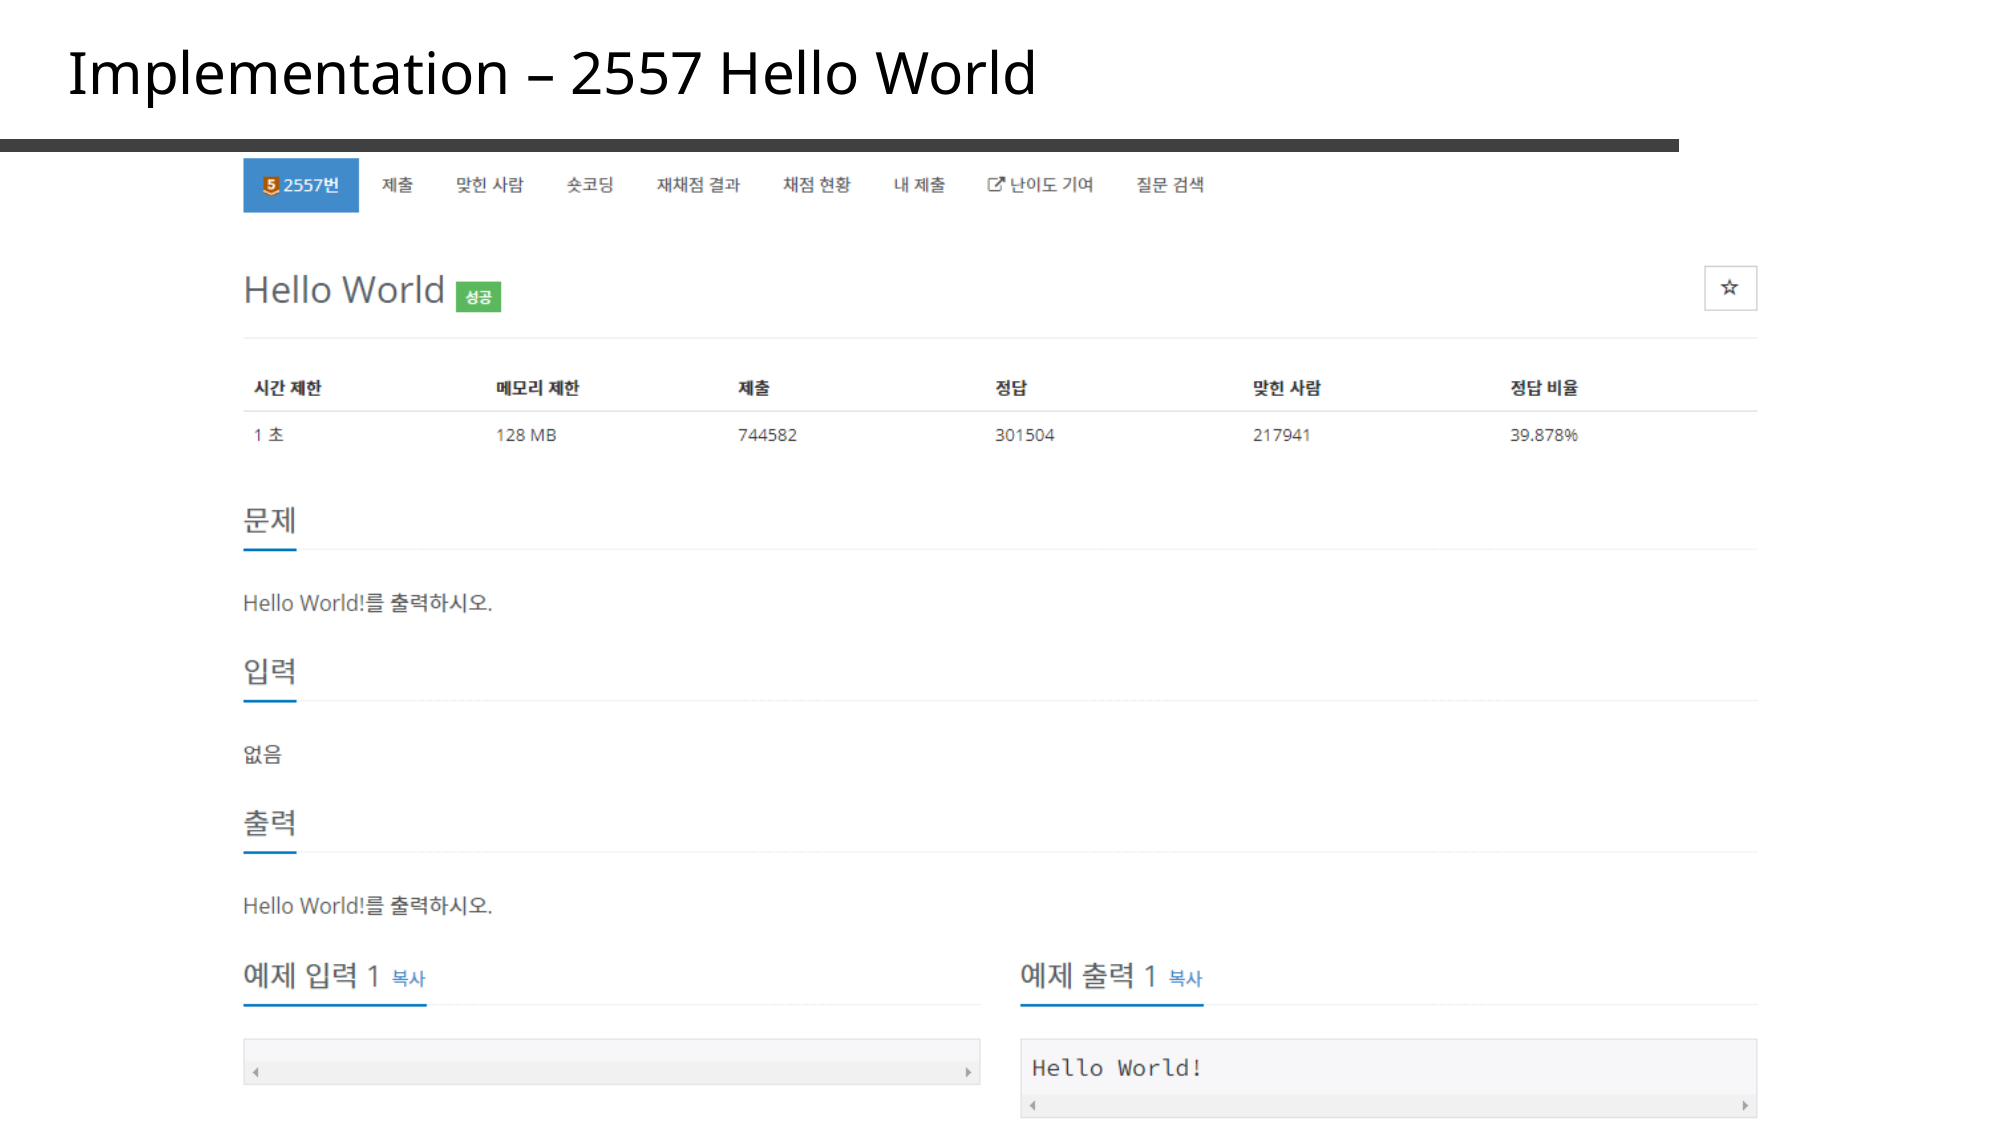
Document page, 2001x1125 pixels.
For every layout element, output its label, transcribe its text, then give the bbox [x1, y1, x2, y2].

text_box Implementation – 2557 Hello World [54, 29, 1054, 114]
picture [237, 153, 1763, 1125]
